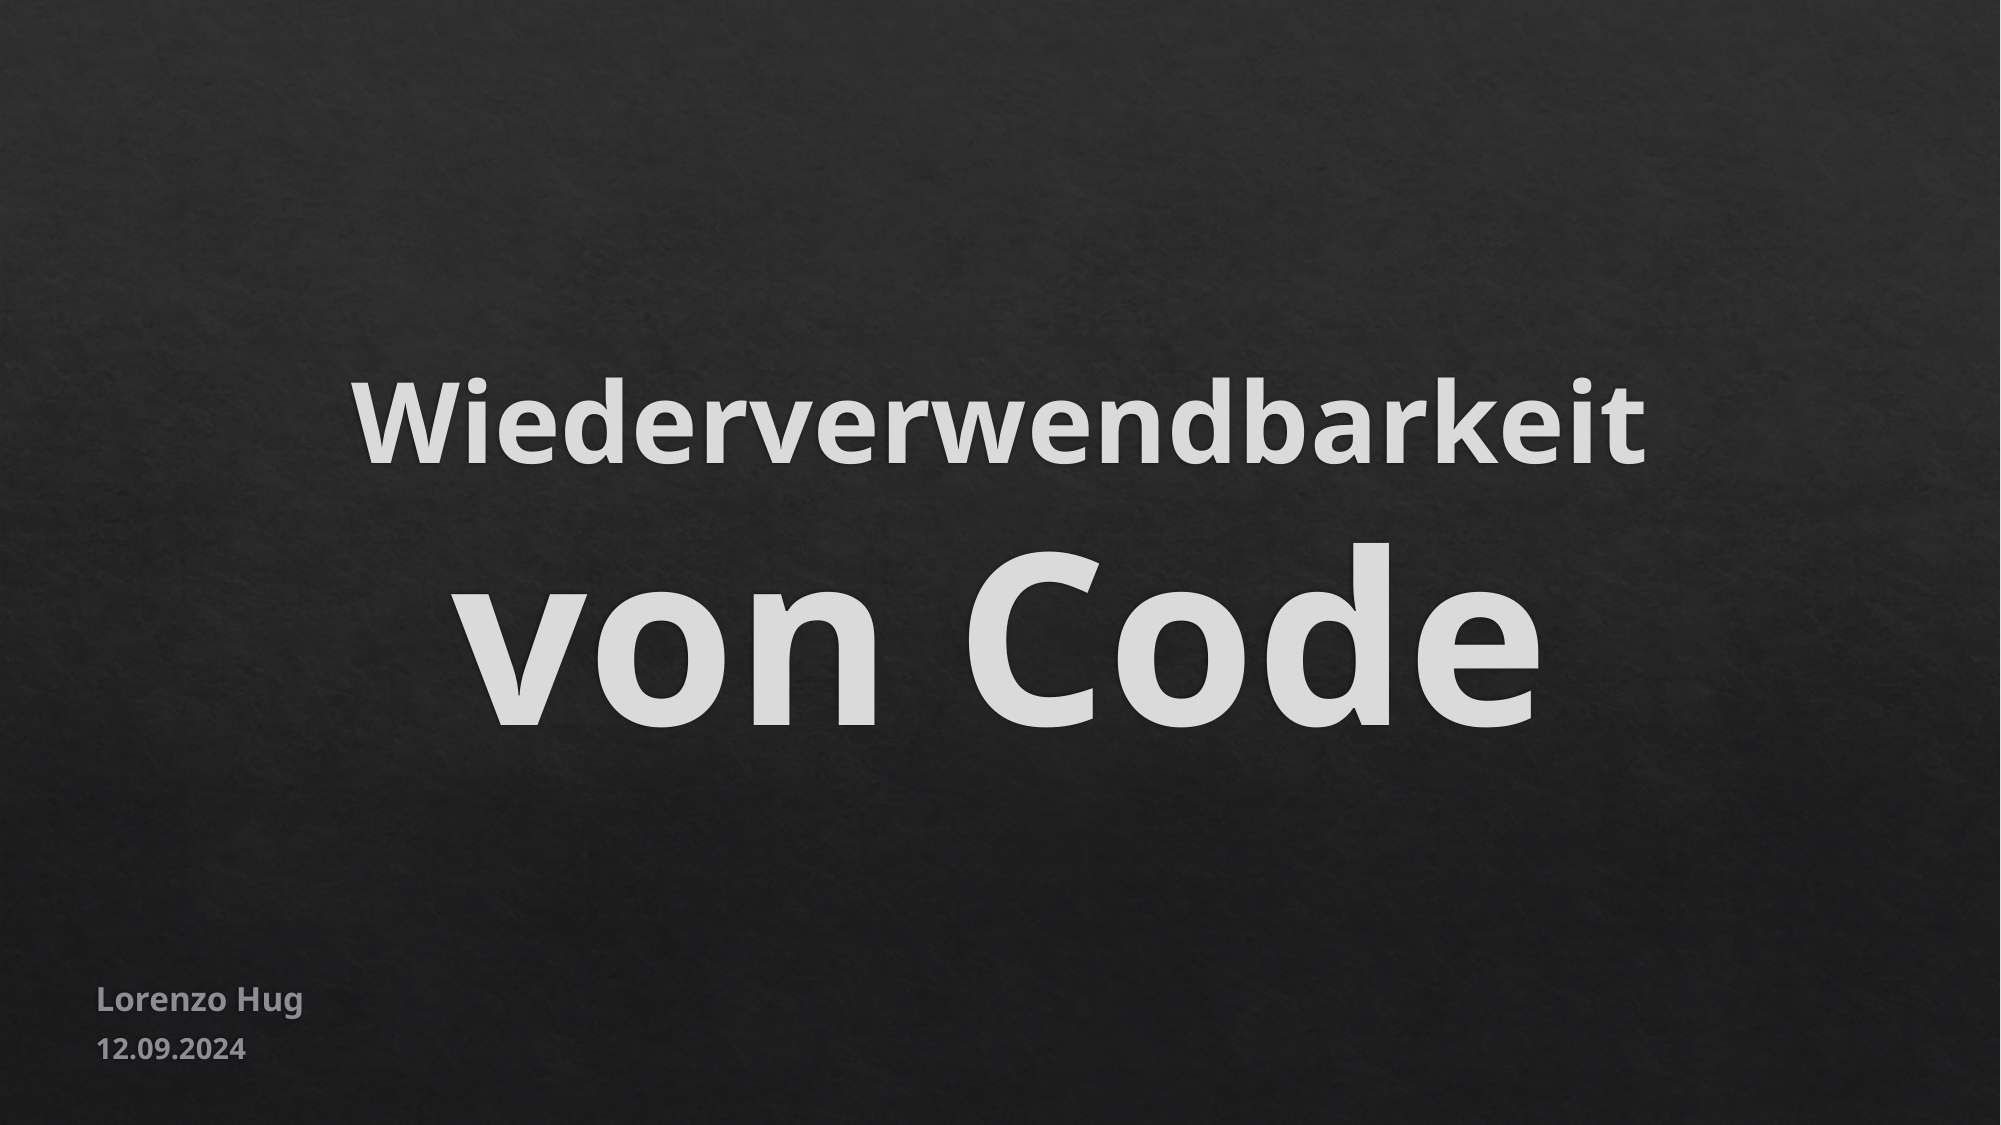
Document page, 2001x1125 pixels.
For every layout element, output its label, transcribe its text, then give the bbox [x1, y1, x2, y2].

title Wiederverwendbarkeit von Code [329, 343, 1670, 782]
subtitle Lorenzo Hug 12.09.2024 [80, 970, 321, 1125]
